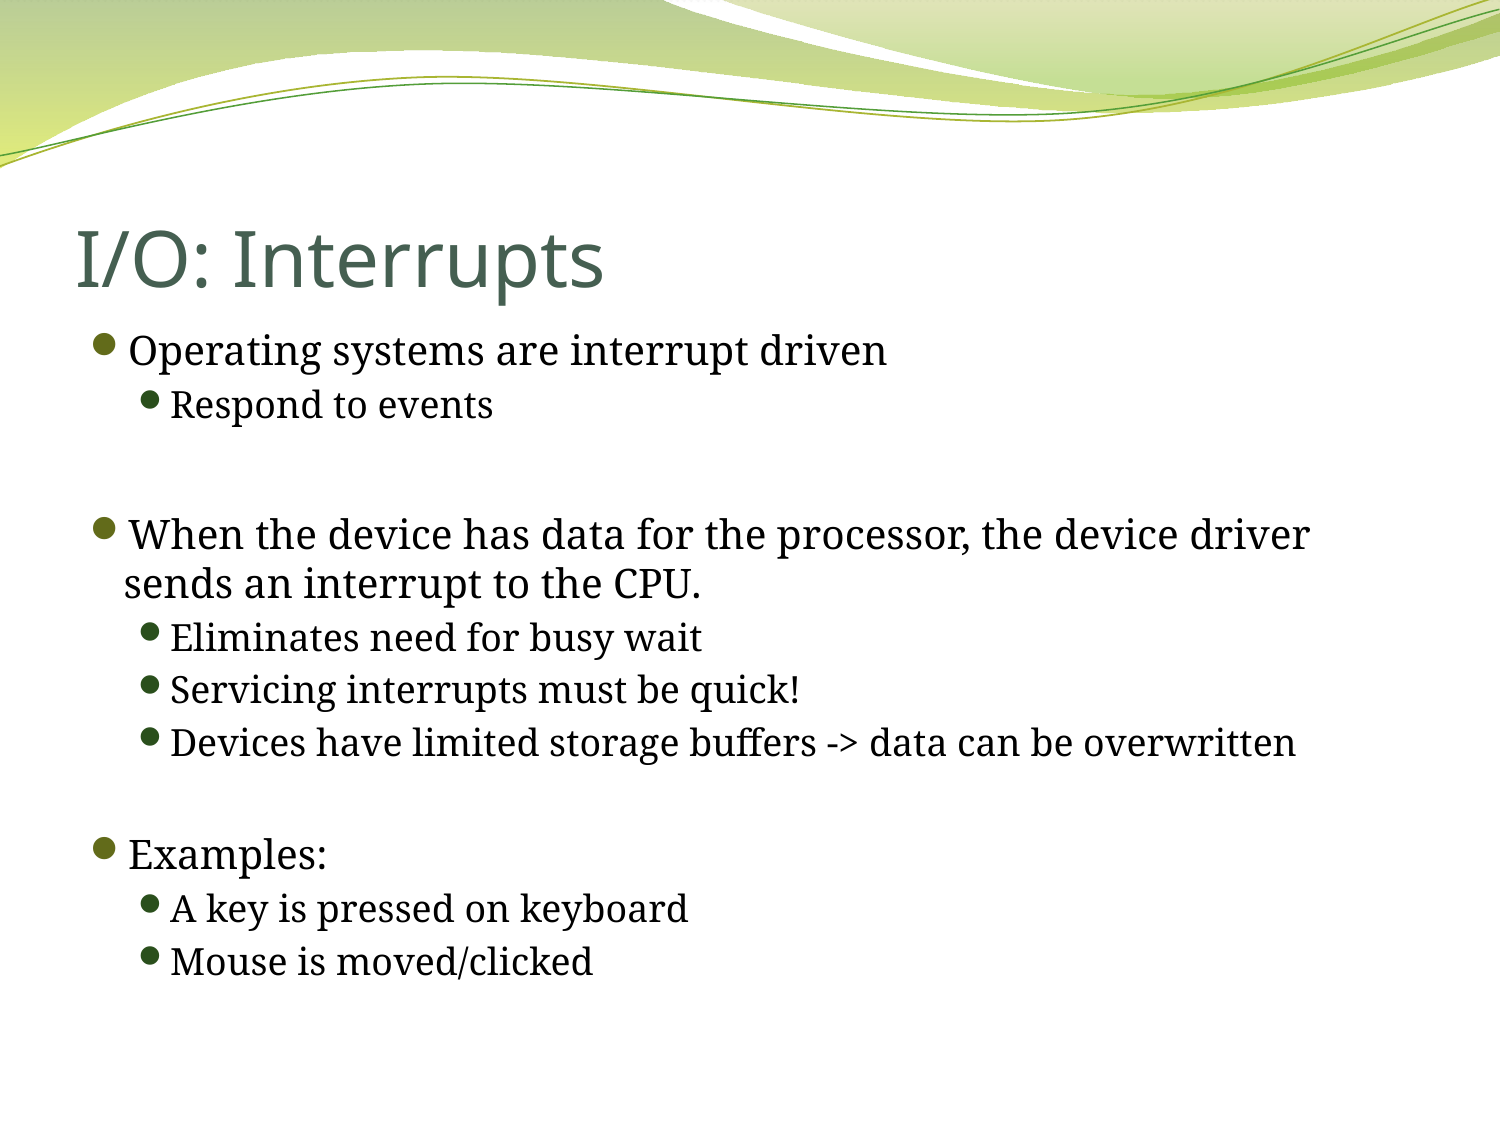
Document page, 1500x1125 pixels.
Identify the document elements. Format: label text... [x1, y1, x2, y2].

list Operating systems are interrupt driven Respond to events When the device has data for the processor, the device driver sends an interrupt to the CPU. Eliminates need for busy wait Servicing interrupts must be quick! Devices have limited storage buffers -> data can be overwritten Examples: A key is pressed on keyboard Mouse is moved/clicked [75, 317, 1425, 1038]
title I/O: Interrupts [75, 115, 1425, 303]
